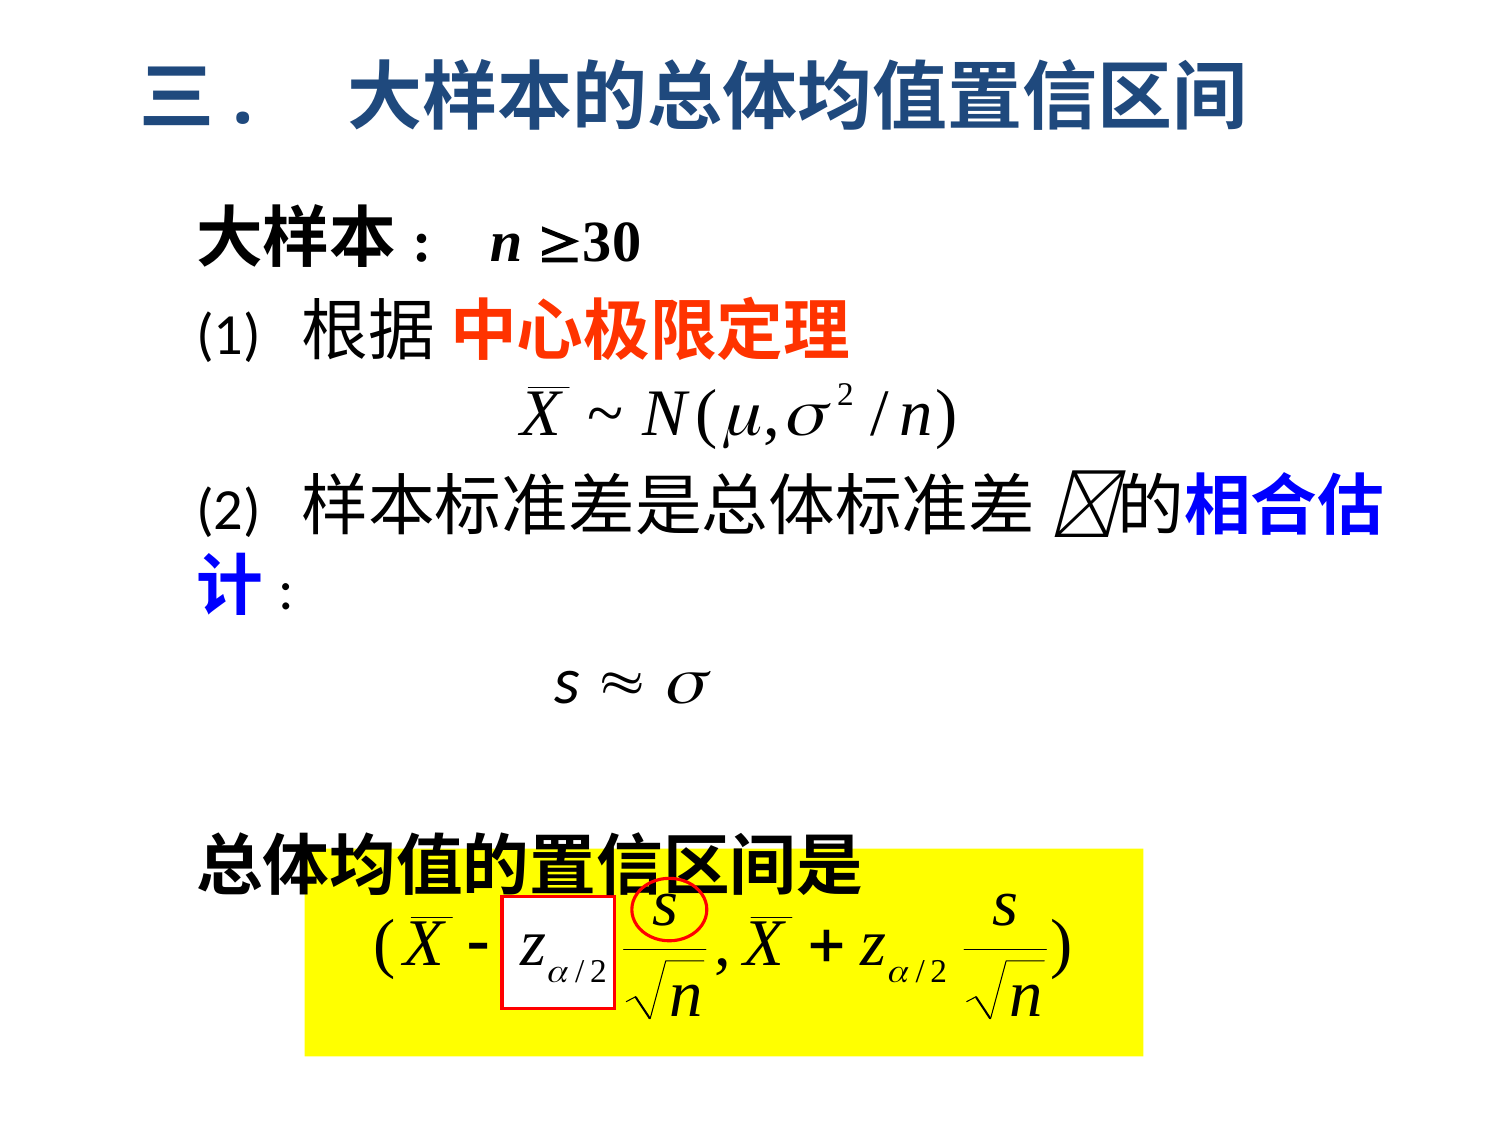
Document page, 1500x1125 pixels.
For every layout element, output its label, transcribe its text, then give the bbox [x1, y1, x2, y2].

text_box 三. 大样本的总体均值置信区间 [124, 0, 1400, 188]
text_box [512, 374, 961, 455]
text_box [371, 869, 1077, 1025]
text_box 大样本: n 30 (1) 根据 中心极限定理 (2) 样本标准差是总体标准差 的相合估计: s   总体均值的置信区间是 [125, 187, 1450, 863]
text_box [303, 863, 1145, 1059]
